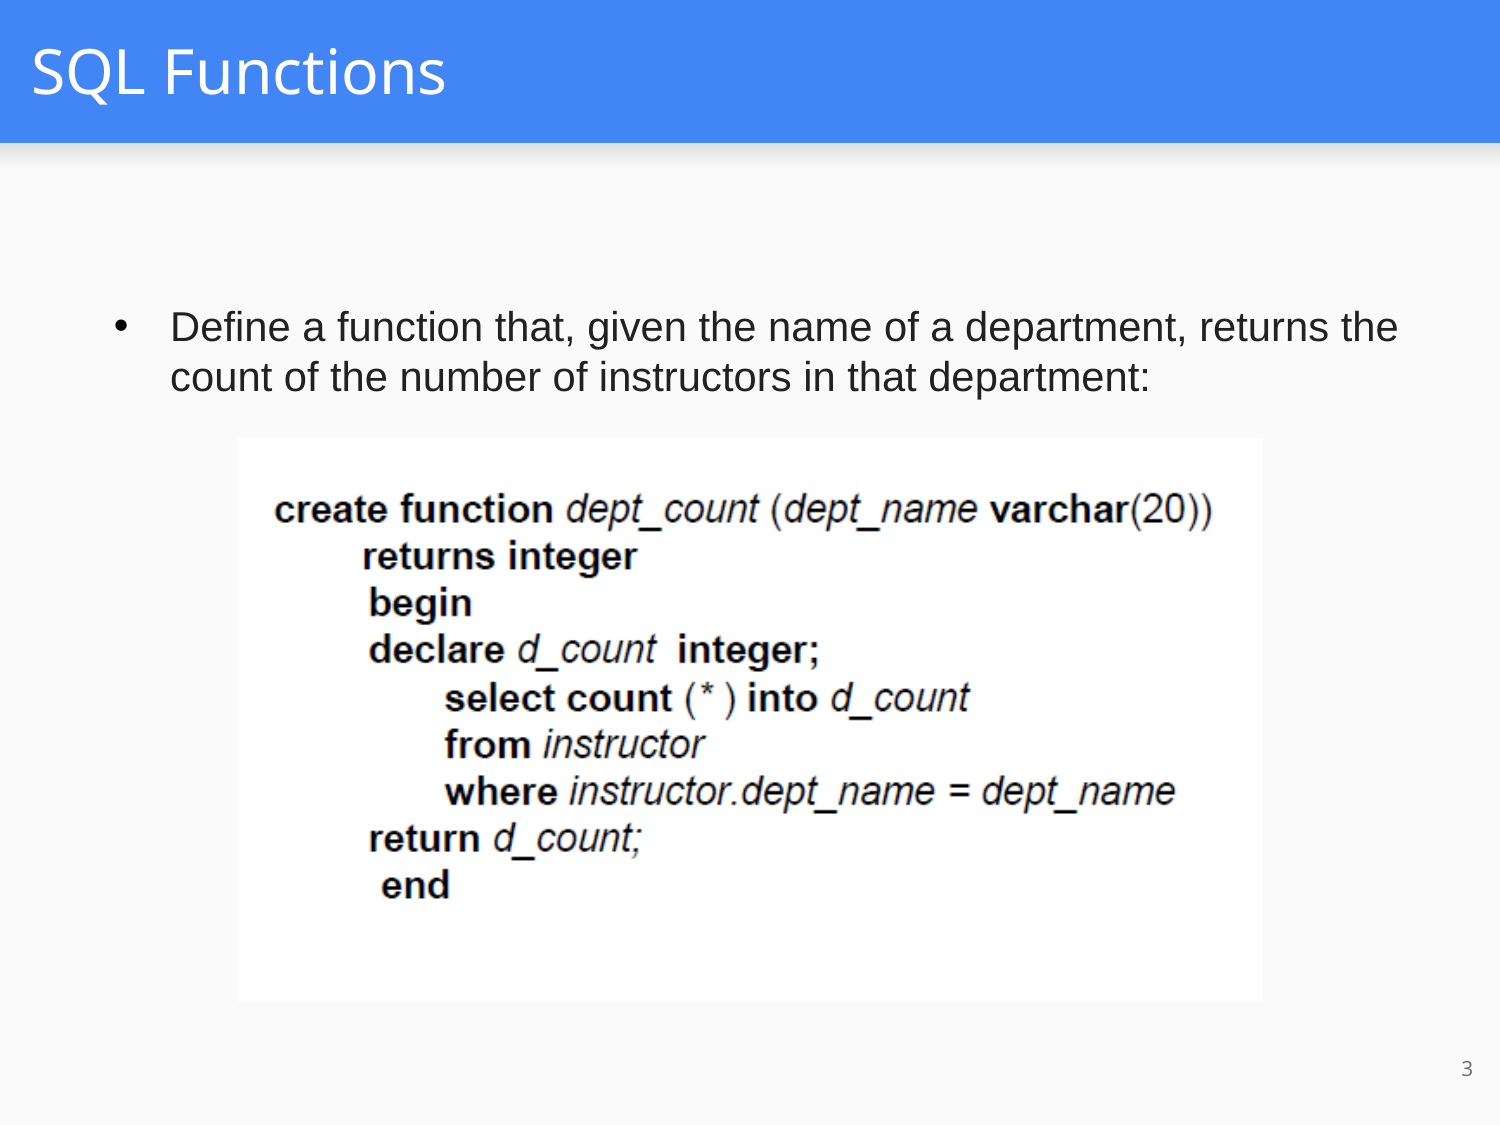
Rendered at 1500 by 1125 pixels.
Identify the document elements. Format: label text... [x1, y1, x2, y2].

slide_number 3 [1398, 1027, 1489, 1114]
title SQL Functions [16, 3, 1464, 136]
text_box Define a function that, given the name of a department, returns the count of the number of instructors in that department: [42, 284, 1458, 878]
picture [237, 438, 1263, 1001]
